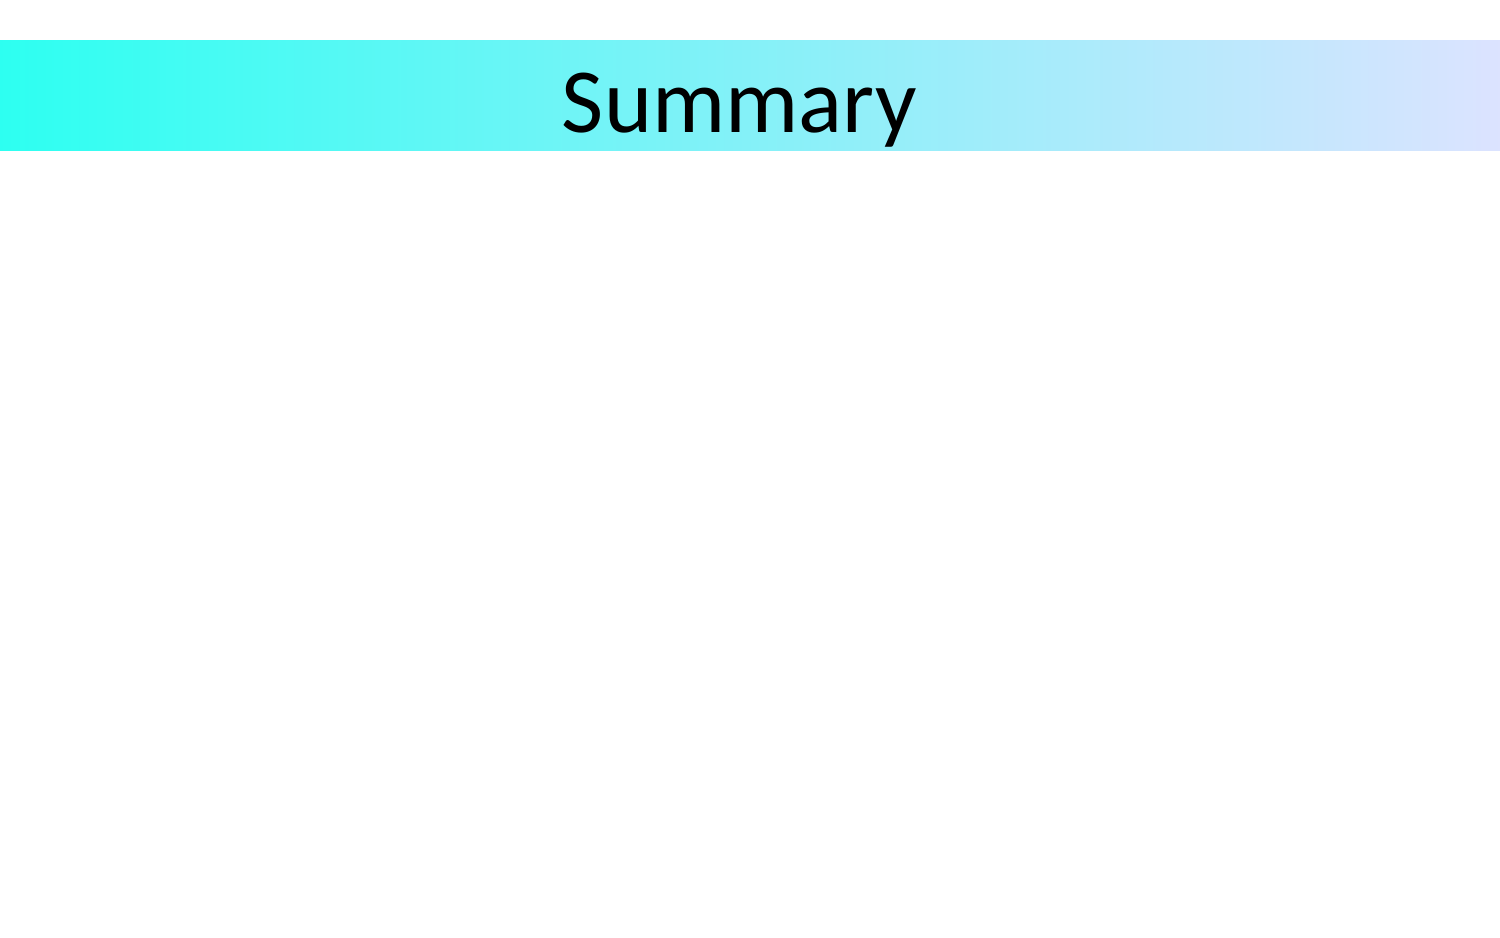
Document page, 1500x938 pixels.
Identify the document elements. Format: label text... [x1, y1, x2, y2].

title Summary [18, 40, 1482, 151]
